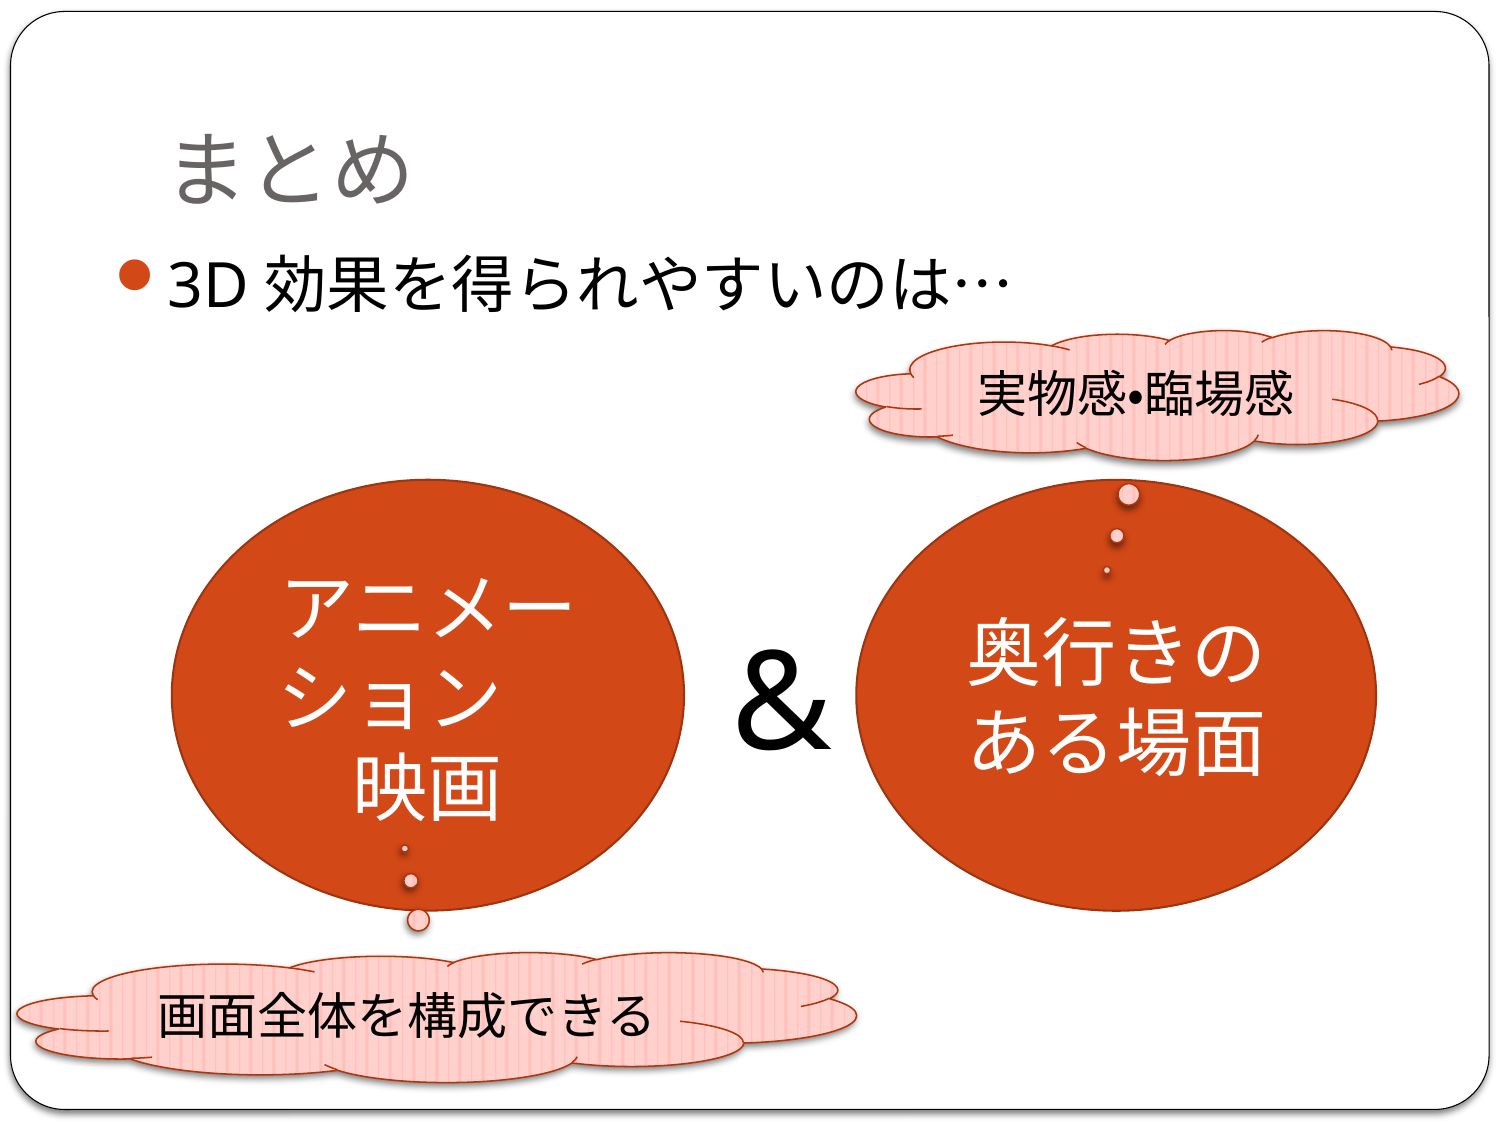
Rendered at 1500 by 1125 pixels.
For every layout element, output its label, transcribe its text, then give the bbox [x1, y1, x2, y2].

list 3D効果を得られやすいのは… [100, 237, 1459, 988]
text_box 画面全体を構成できる [16, 951, 858, 1084]
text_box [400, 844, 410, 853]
text_box 実物感・臨場感 [855, 329, 1460, 462]
title まとめ [150, 45, 1425, 233]
text_box 画面全体を構成できる [406, 908, 431, 932]
text_box & [716, 604, 866, 785]
text_box 実物感・臨場感 [1108, 527, 1125, 544]
text_box アニメーション 映画 [170, 478, 686, 912]
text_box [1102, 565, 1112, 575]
text_box 実物感・臨場感 [1117, 482, 1141, 506]
text_box 画面全体を構成できる [403, 872, 419, 889]
text_box 奥行きのある場面 [866, 478, 1378, 912]
